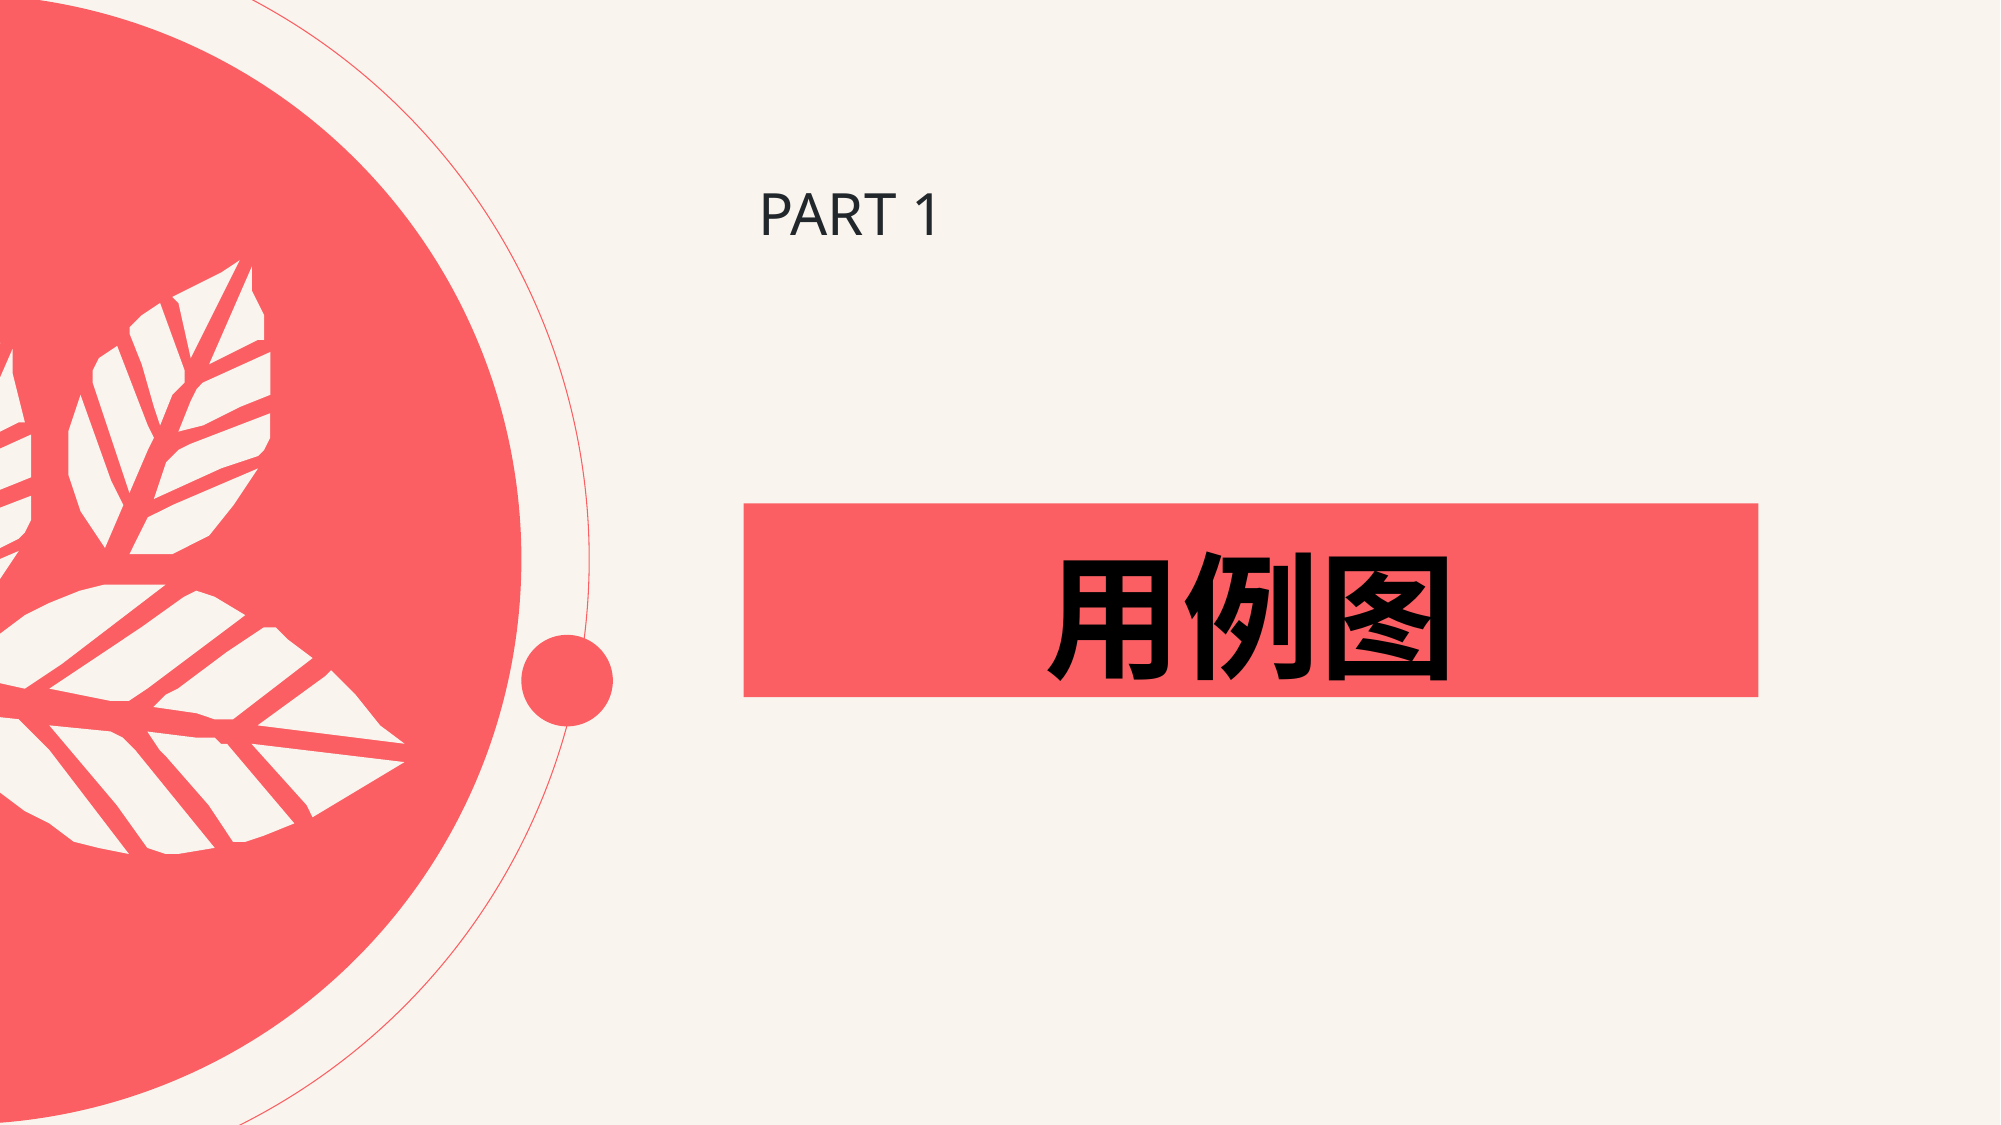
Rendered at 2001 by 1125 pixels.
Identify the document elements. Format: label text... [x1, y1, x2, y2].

text_box [0, 0, 522, 1124]
list 用例图 [743, 499, 1759, 679]
list PART 1 [743, 145, 1129, 257]
text_box [0, 0, 590, 1125]
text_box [0, 260, 405, 854]
text_box [520, 634, 614, 727]
